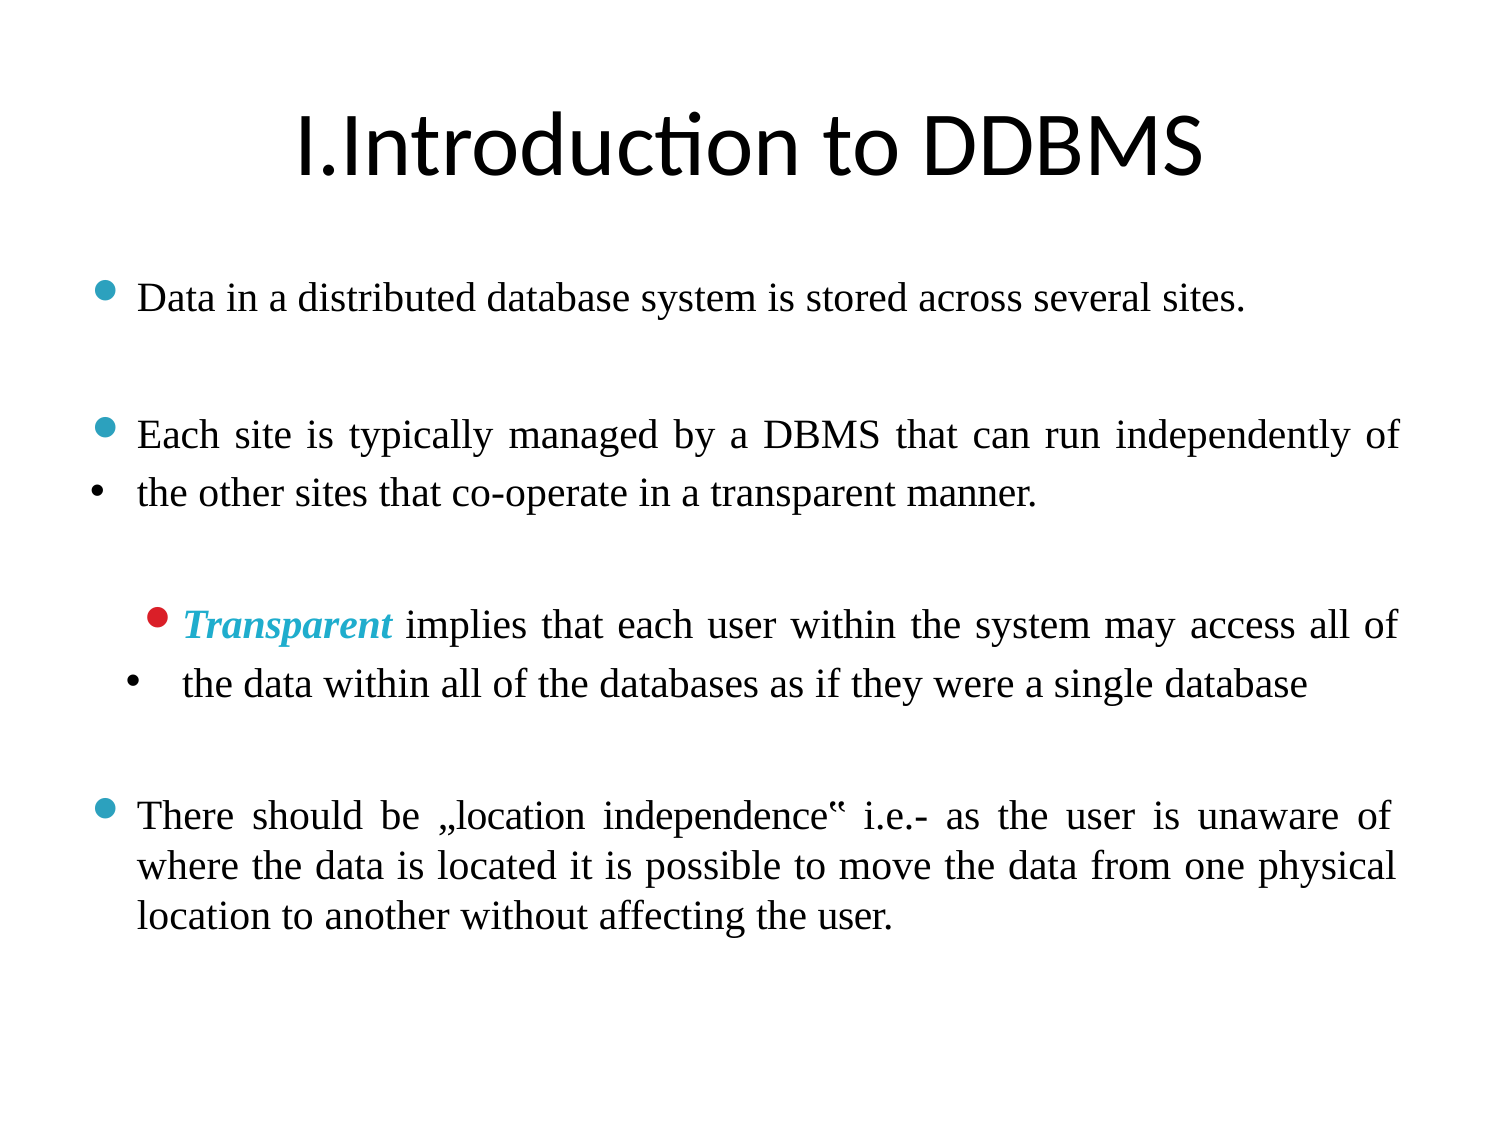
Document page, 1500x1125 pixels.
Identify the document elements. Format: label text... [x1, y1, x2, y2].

title I.Introduction to DDBMS [75, 45, 1425, 233]
list Data in a distributed database system is stored across several sites. Each site is typically managed by a DBMS that can run independently of the other sites that co-operate in a transparent manner. Transparent implies that each user within the system may access all of the data within all of the databases as if they were a single database There should be „location independence‟ i.e.- as the user is unaware of where the data is located it is possible to move the data from one physical location to another without affecting the user. [75, 262, 1425, 1005]
